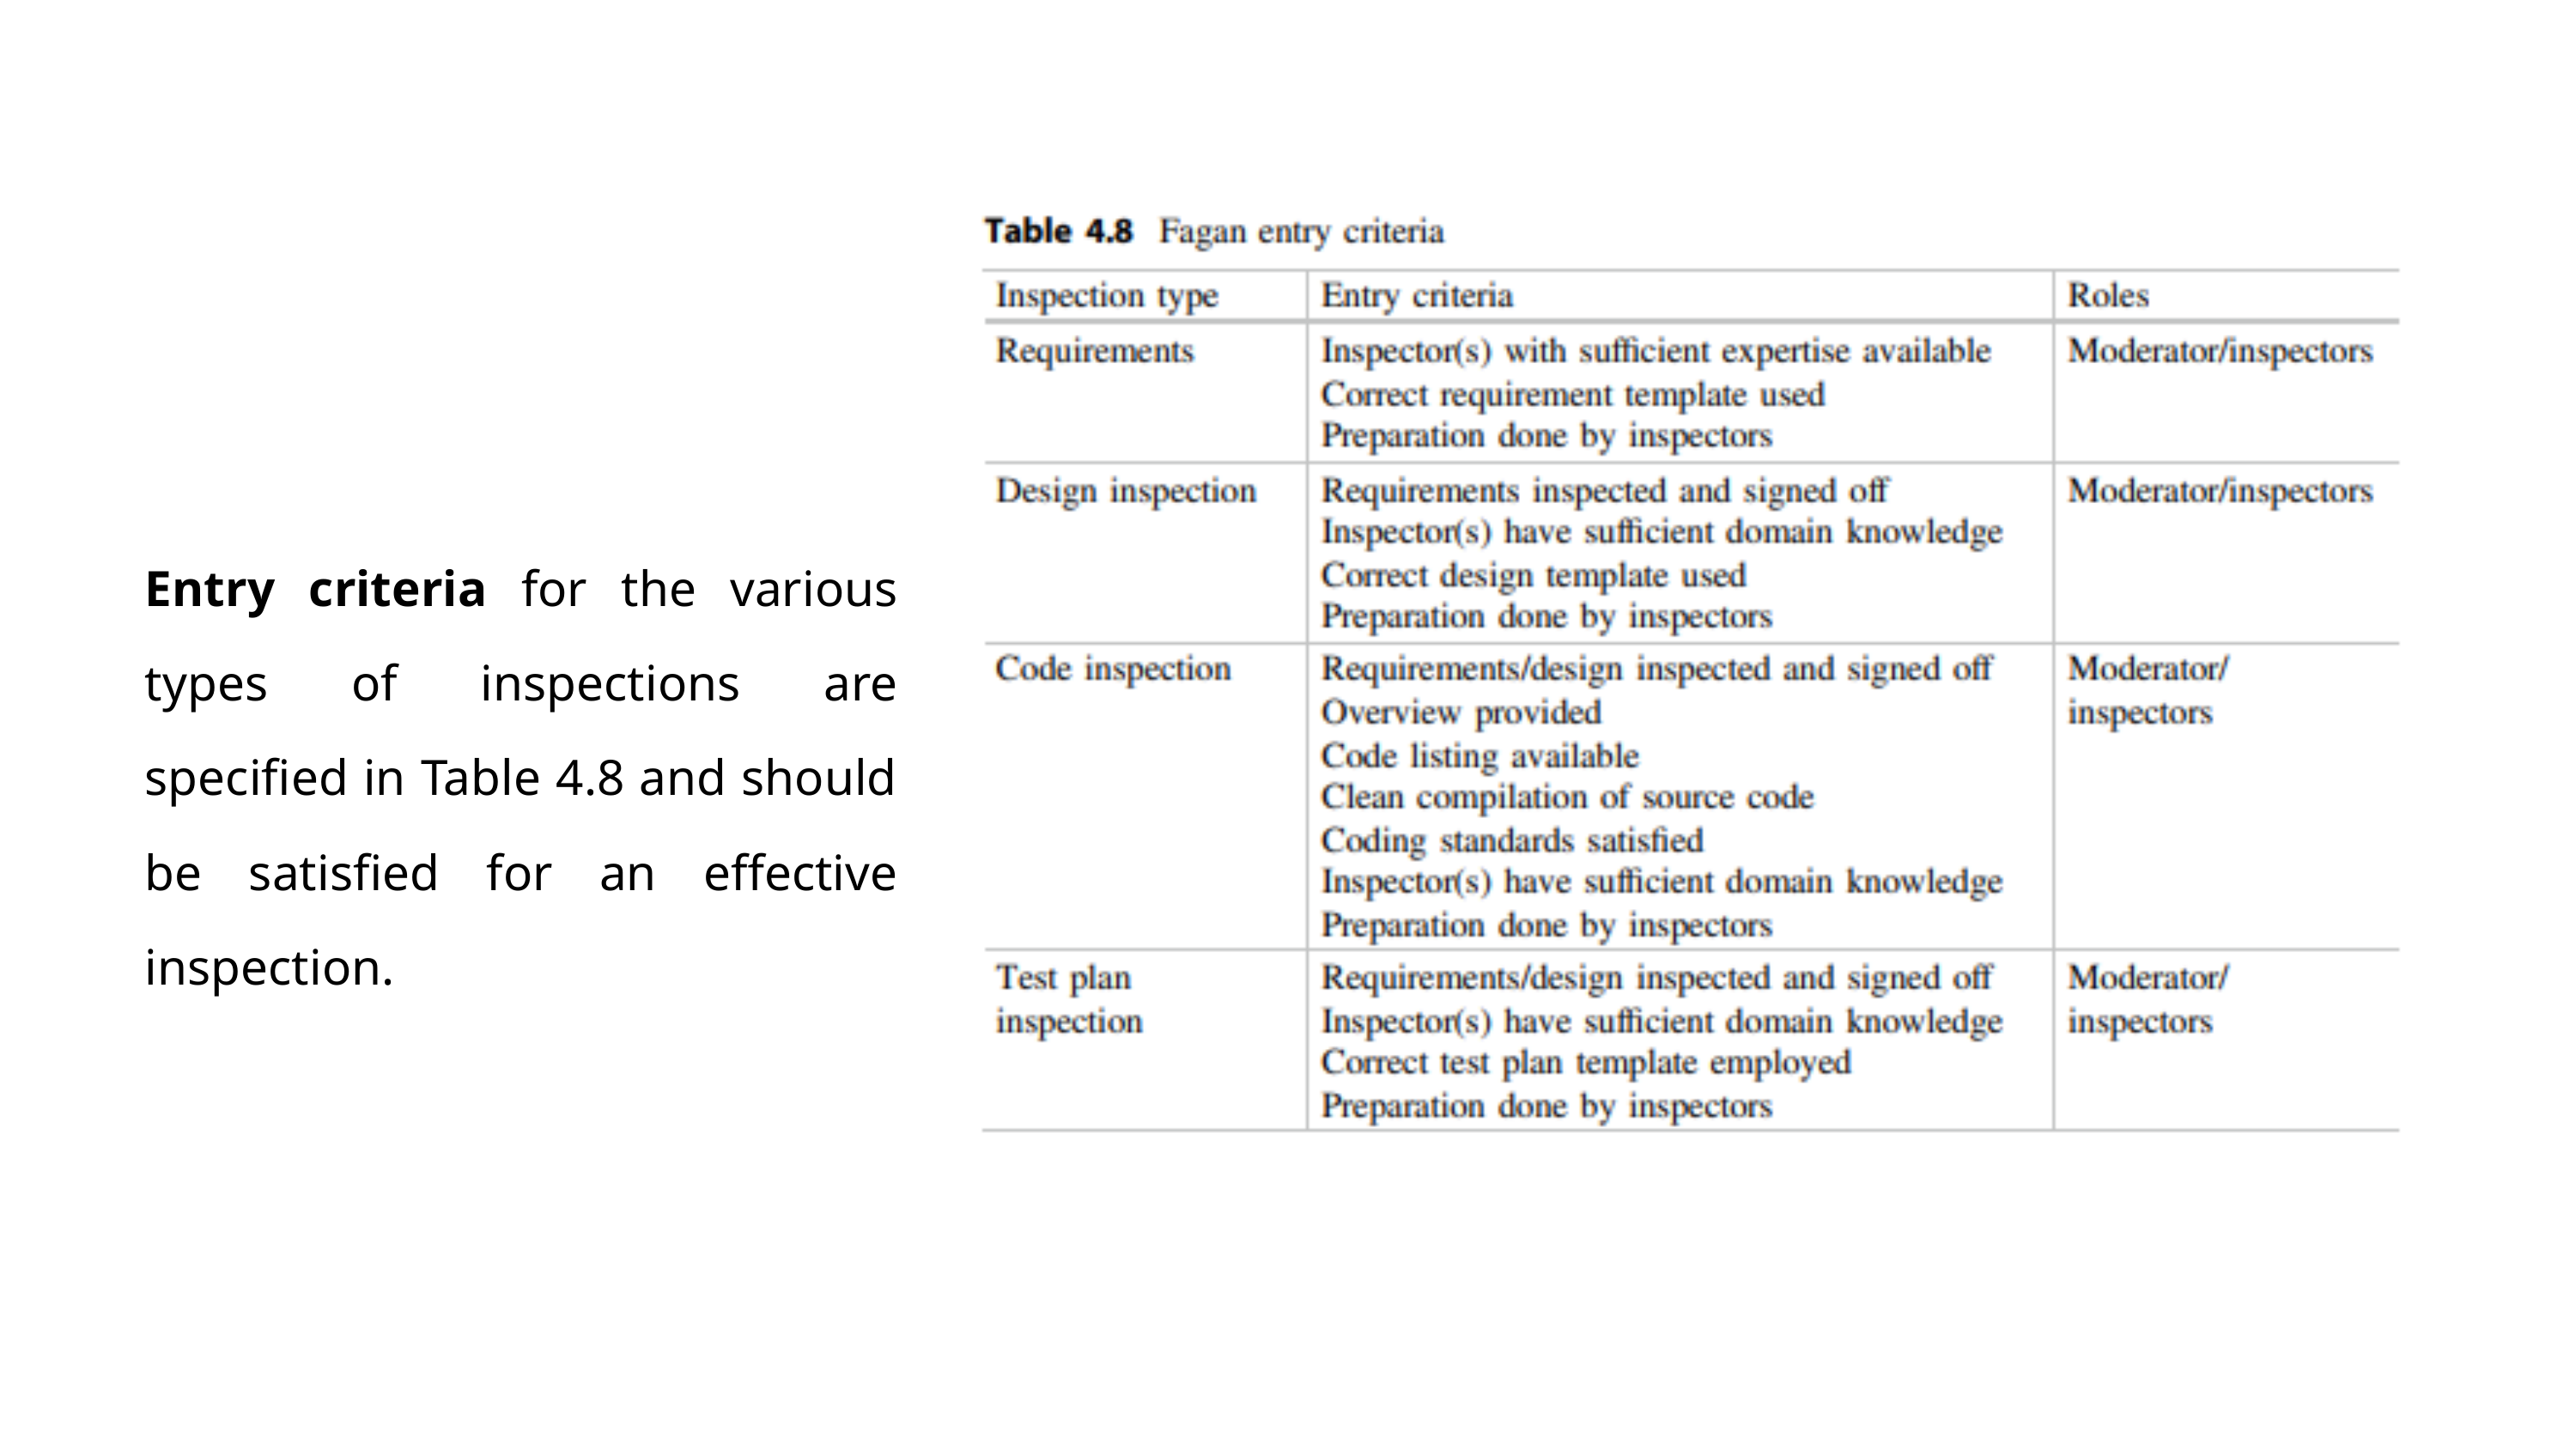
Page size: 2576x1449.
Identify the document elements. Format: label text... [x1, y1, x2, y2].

text_box [975, 194, 2427, 1150]
text_box Entry criteria for the various types of inspections are specified in Table 4.8 and should be satisfied for an effective inspection. [144, 521, 898, 995]
